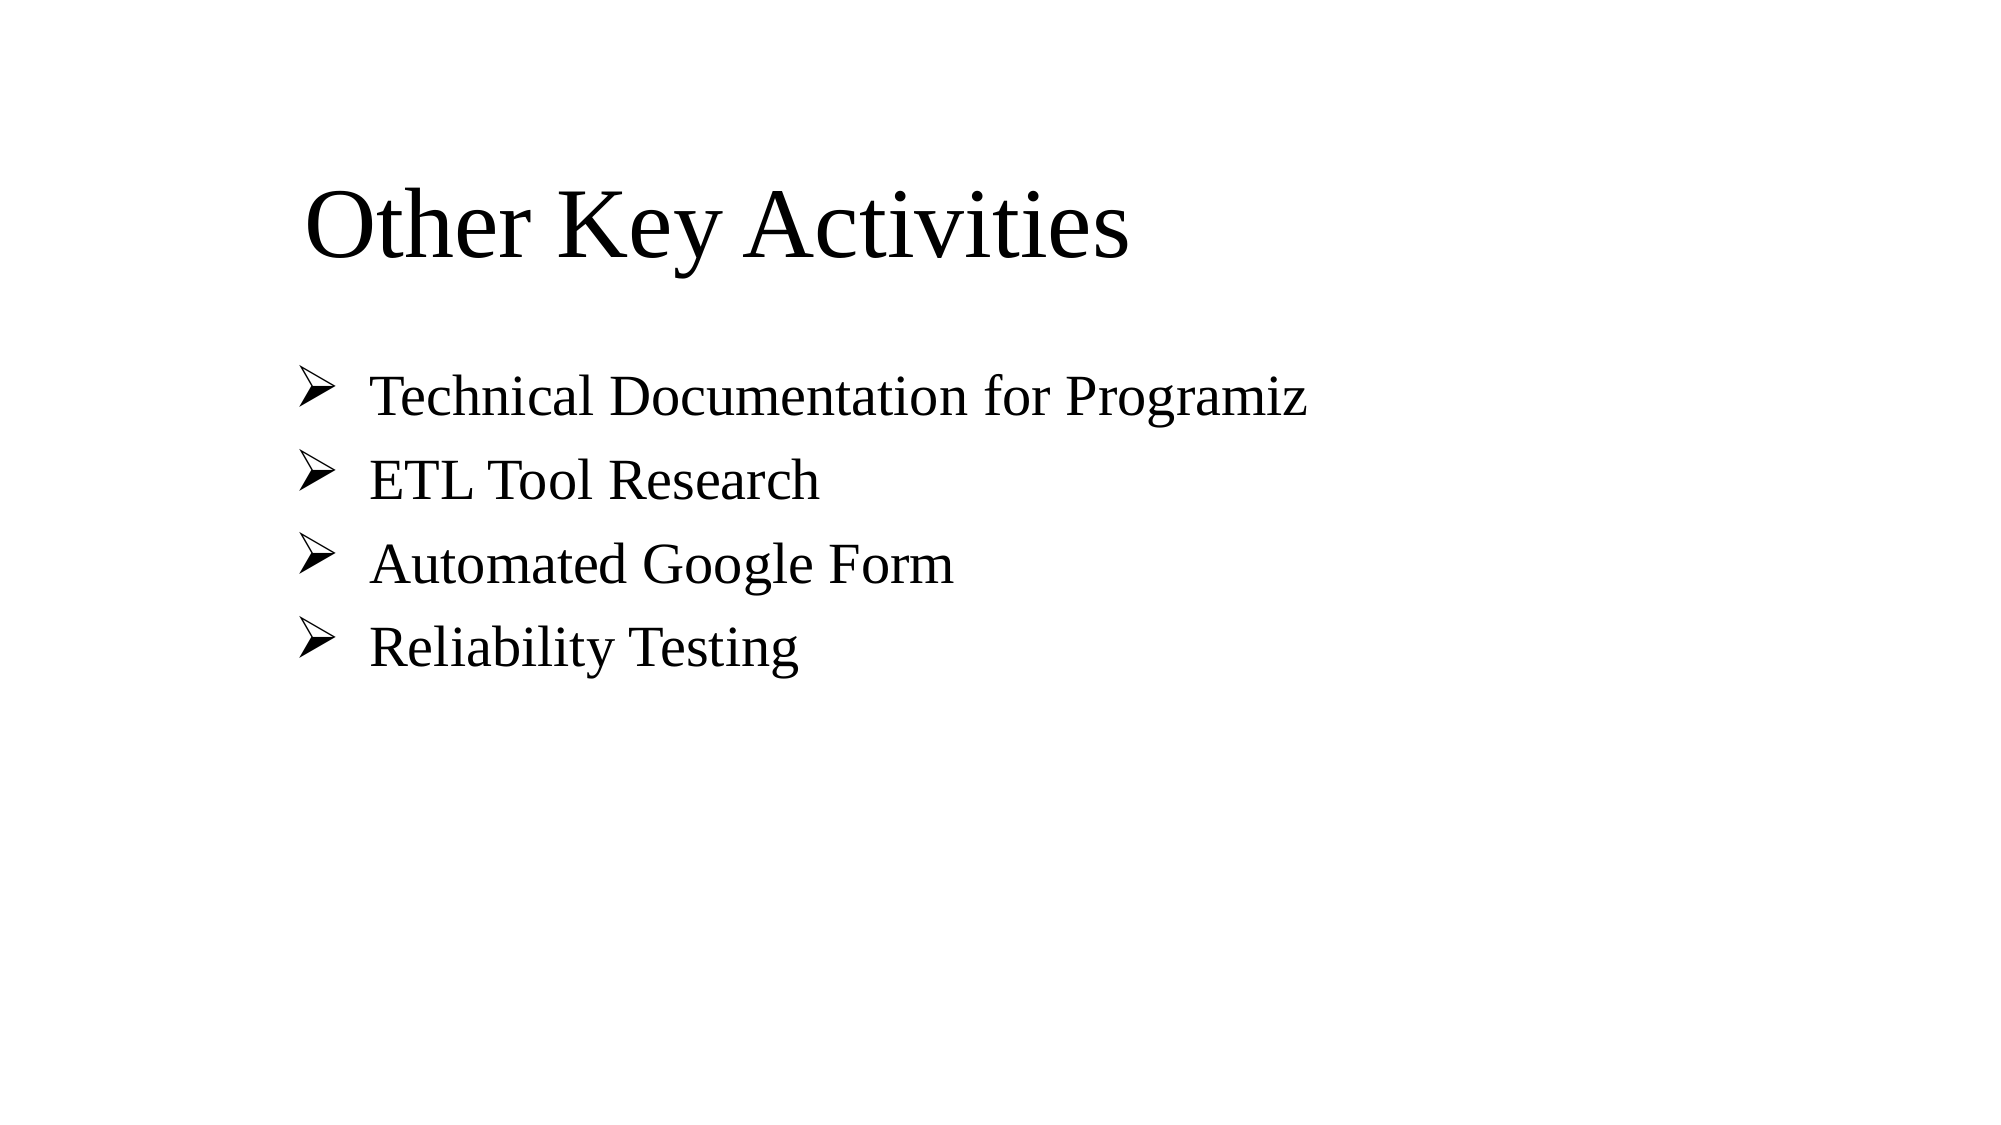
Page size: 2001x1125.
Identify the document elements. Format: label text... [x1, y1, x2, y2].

title Other Key Activities [190, 141, 1246, 287]
subtitle Technical Documentation for Programiz ETL Tool Research Automated Google Form Reliability Testing [279, 267, 1780, 768]
